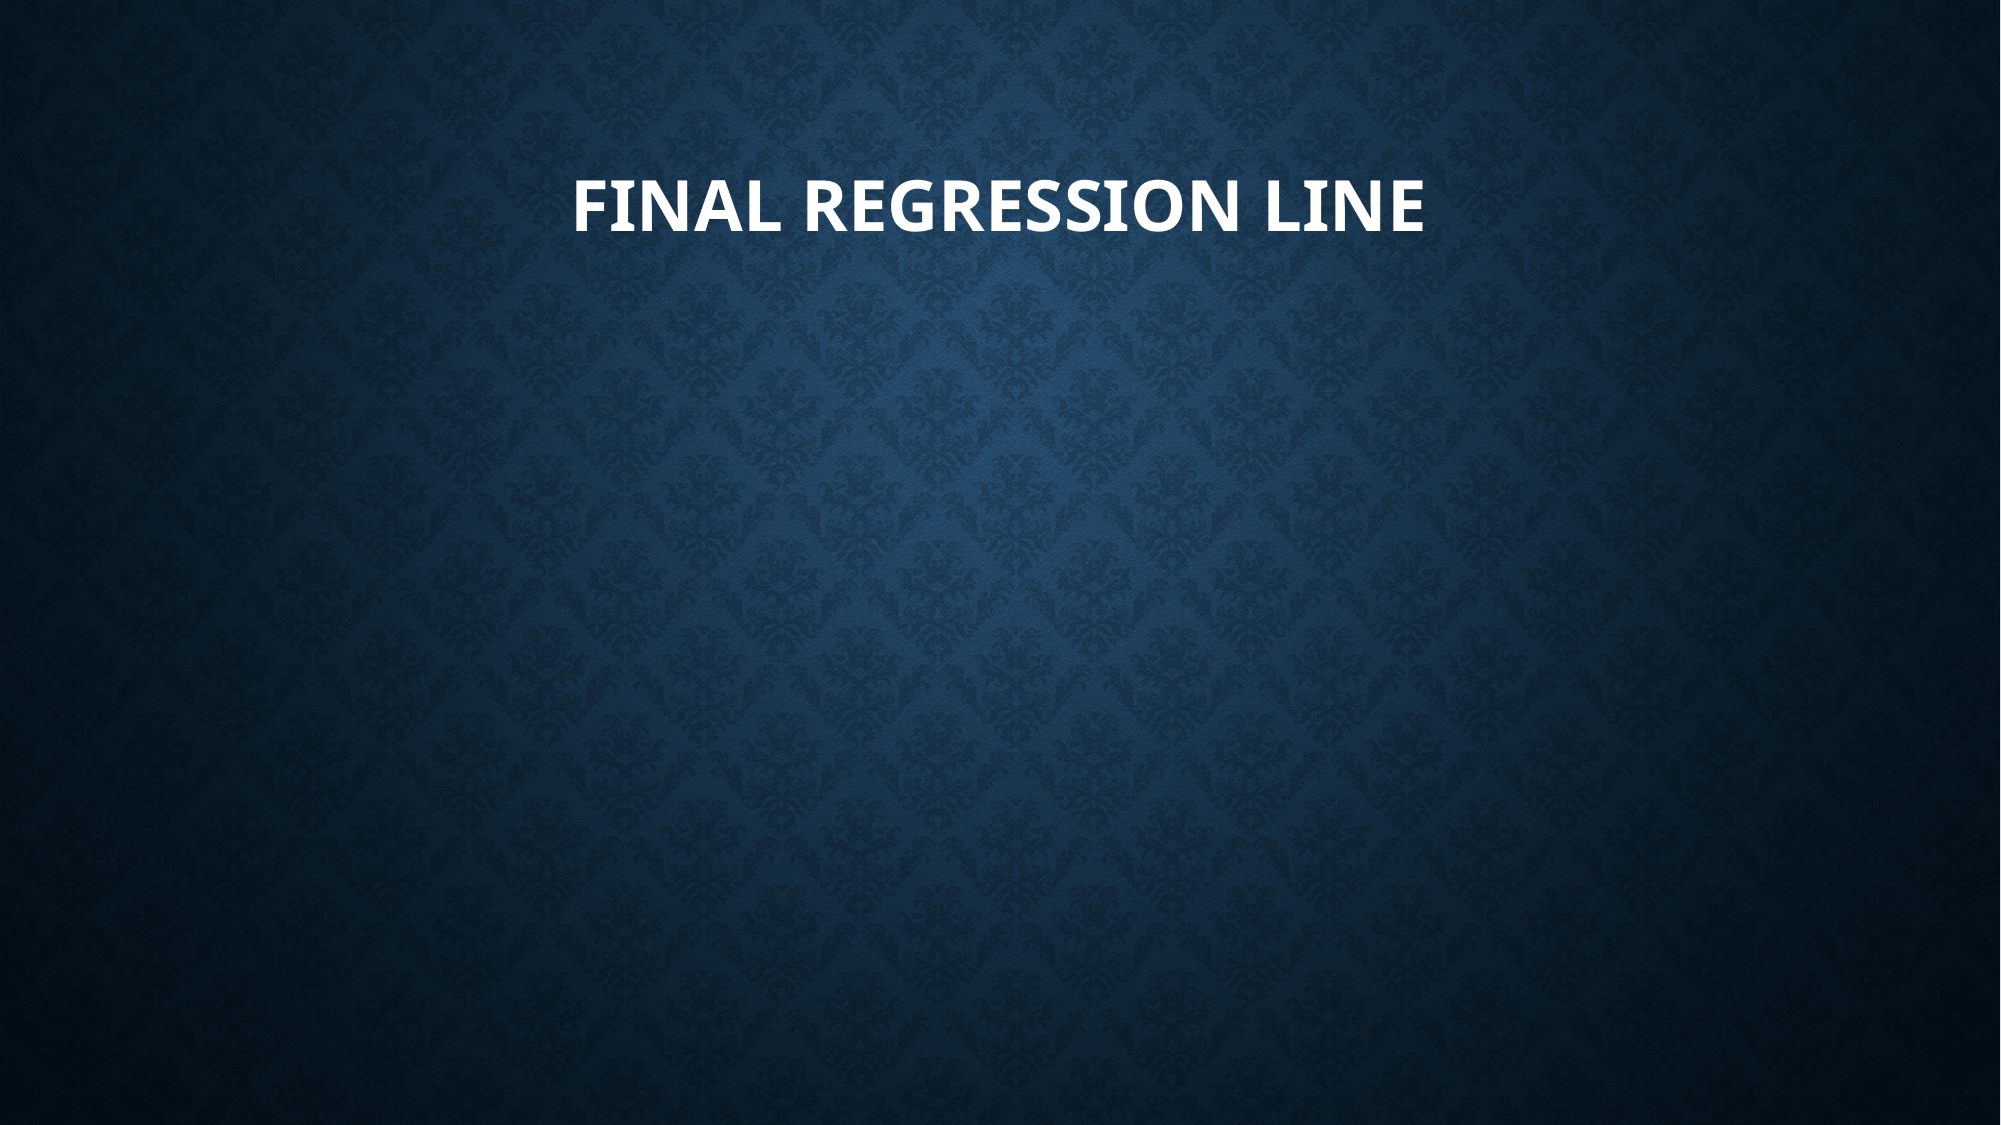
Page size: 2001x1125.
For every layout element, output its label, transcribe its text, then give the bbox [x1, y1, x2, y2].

title FINAL REGRESSION LINE [149, 99, 1849, 318]
